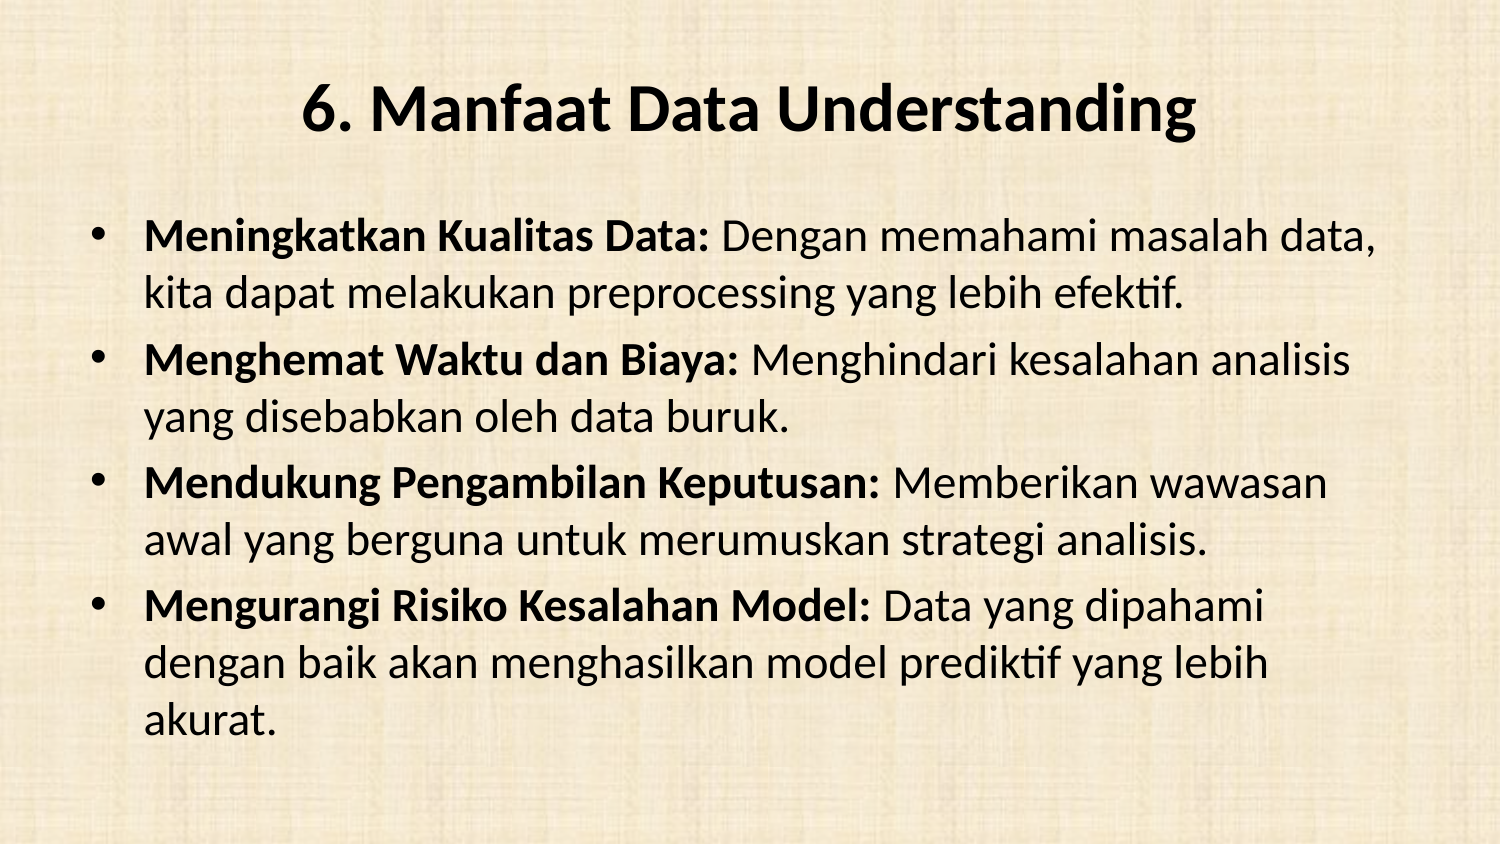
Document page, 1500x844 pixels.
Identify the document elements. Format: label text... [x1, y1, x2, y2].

list Meningkatkan Kualitas Data: Dengan memahami masalah data, kita dapat melakukan preprocessing yang lebih efektif. Menghemat Waktu dan Biaya: Menghindari kesalahan analisis yang disebabkan oleh data buruk. Mendukung Pengambilan Keputusan: Memberikan wawasan awal yang berguna untuk merumuskan strategi analisis. Mengurangi Risiko Kesalahan Model: Data yang dipahami dengan baik akan menghasilkan model prediktif yang lebih akurat. [75, 196, 1425, 754]
title 6. Manfaat Data Understanding [75, 33, 1425, 175]
